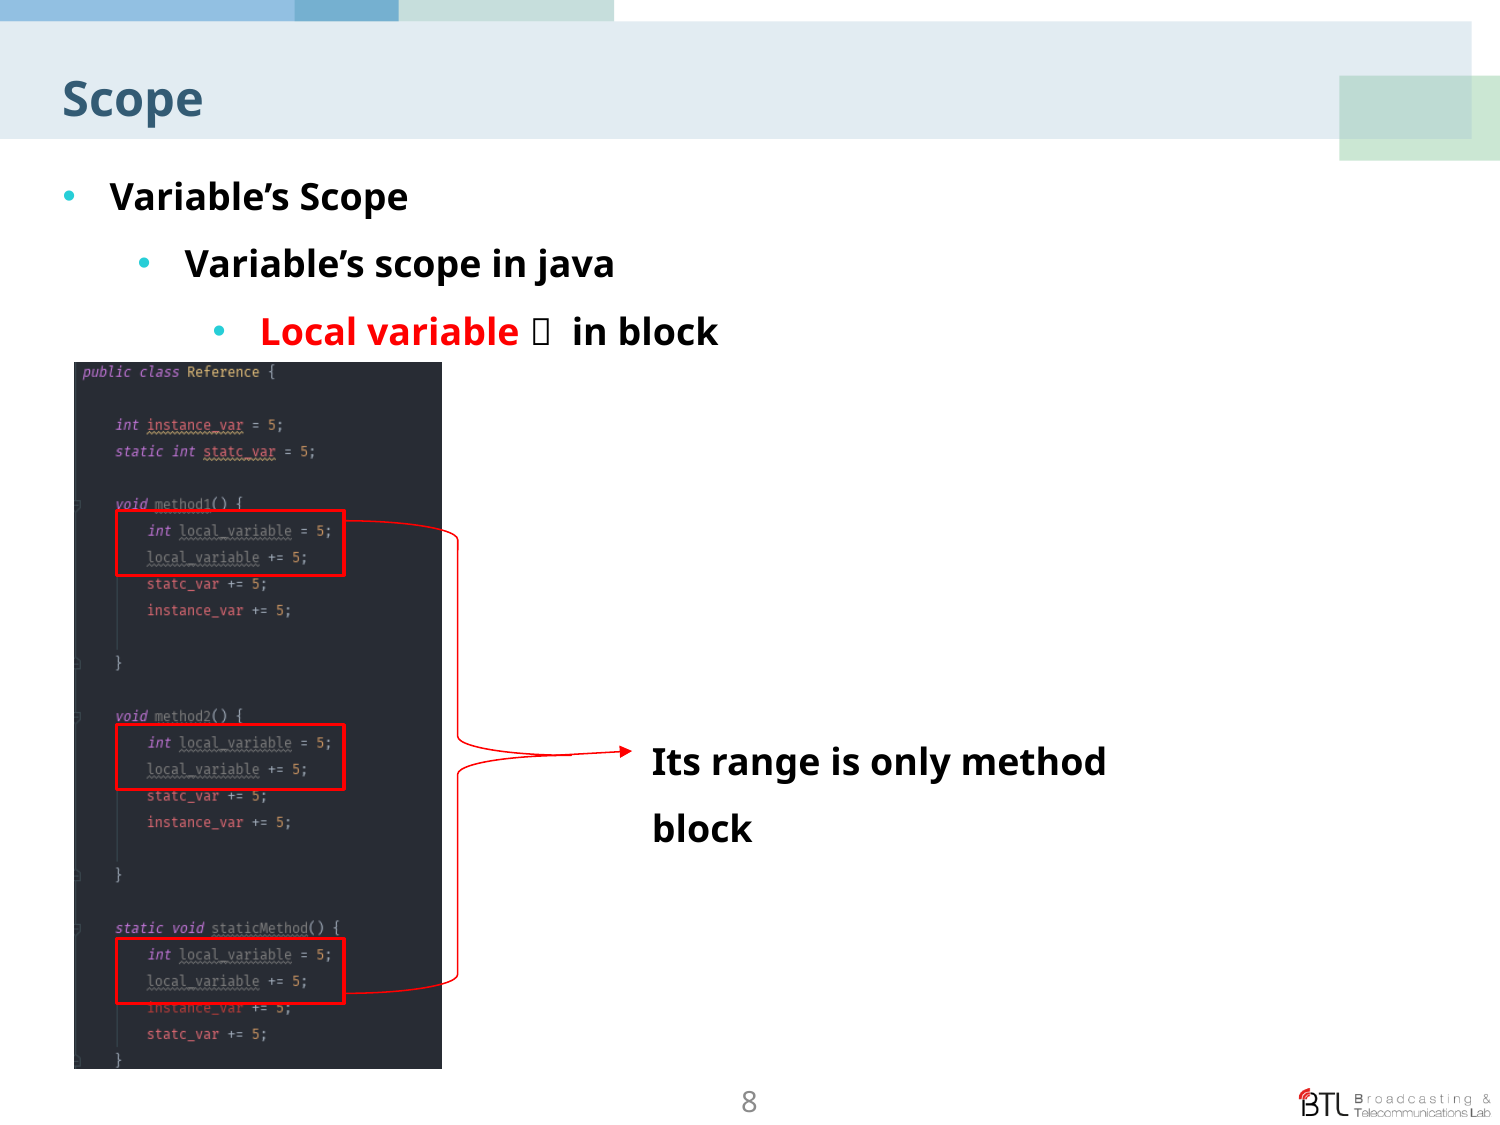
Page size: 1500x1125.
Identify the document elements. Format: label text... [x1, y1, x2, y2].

text_box Variable’s Scope Variable’s scope in java Local variable  in block [47, 142, 1449, 428]
text_box Its range is only method block [637, 707, 1168, 858]
picture [1298, 1088, 1492, 1117]
text_box [449, 531, 549, 983]
title Scope [47, 30, 1449, 134]
slide_number 8 [574, 1083, 925, 1124]
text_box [554, 750, 633, 756]
picture [74, 361, 442, 1069]
